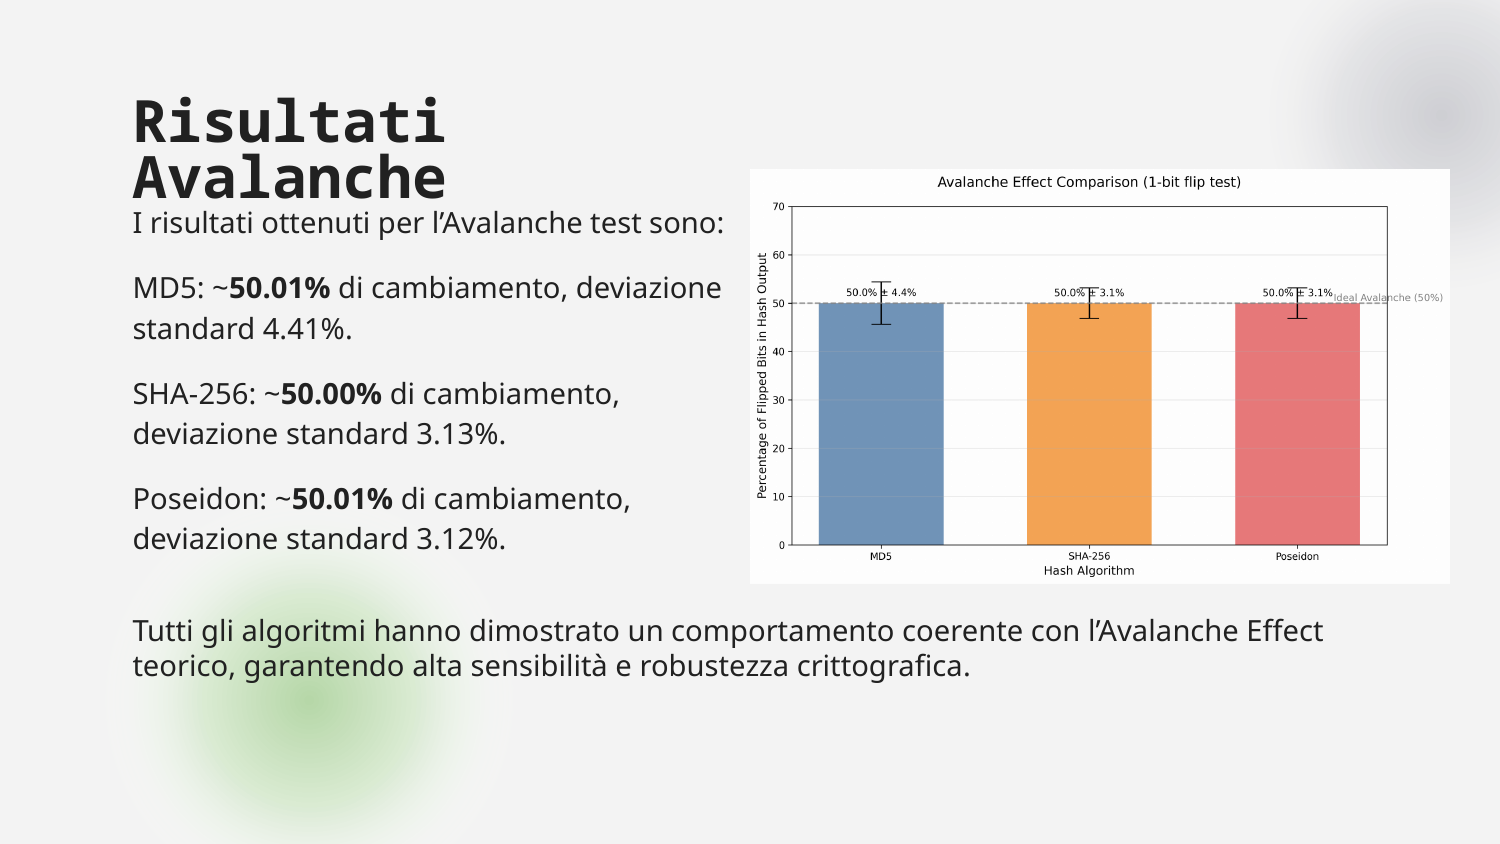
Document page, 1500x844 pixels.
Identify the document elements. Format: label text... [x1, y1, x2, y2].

picture [749, 169, 1451, 584]
title Risultati Avalanche [116, 83, 706, 170]
list Tutti gli algoritmi hanno dimostrato un comportamento coerente con l’Avalanche Effect teorico, garantendo alta sensibilità e robustezza crittografica. [117, 597, 1450, 781]
list I risultati ottenuti per l’Avalanche test sono: MD5: ~50.01% di cambiamento, deviazione standard 4.41%. SHA-256: ~50.00% di cambiamento, deviazione standard 3.13%. Poseidon: ~50.01% di cambiamento, deviazione standard 3.12%. [117, 184, 744, 583]
